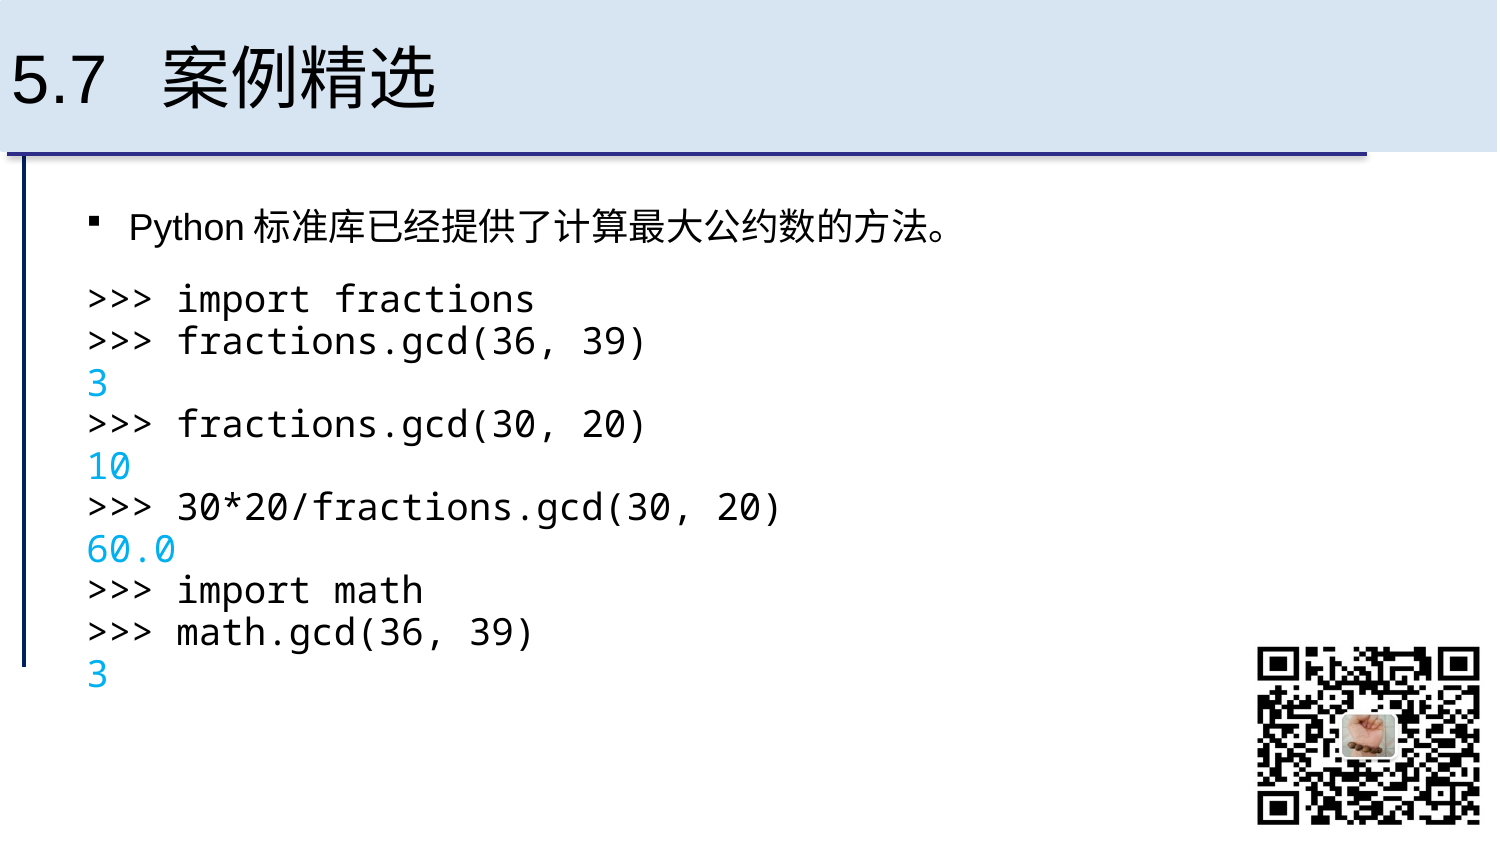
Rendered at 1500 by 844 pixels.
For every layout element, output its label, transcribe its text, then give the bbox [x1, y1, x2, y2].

picture [1239, 632, 1497, 839]
list Python标准库已经提供了计算最大公约数的方法。 >>> import fractions >>> fractions.gcd(36, 39) 3 >>> fractions.gcd(30, 20) 10 >>> 30*20/fractions.gcd(30, 20) 60.0 >>> import math >>> math.gcd(36, 39) 3 [74, 196, 1426, 755]
title 5.7 案例精选 [0, 0, 1498, 152]
